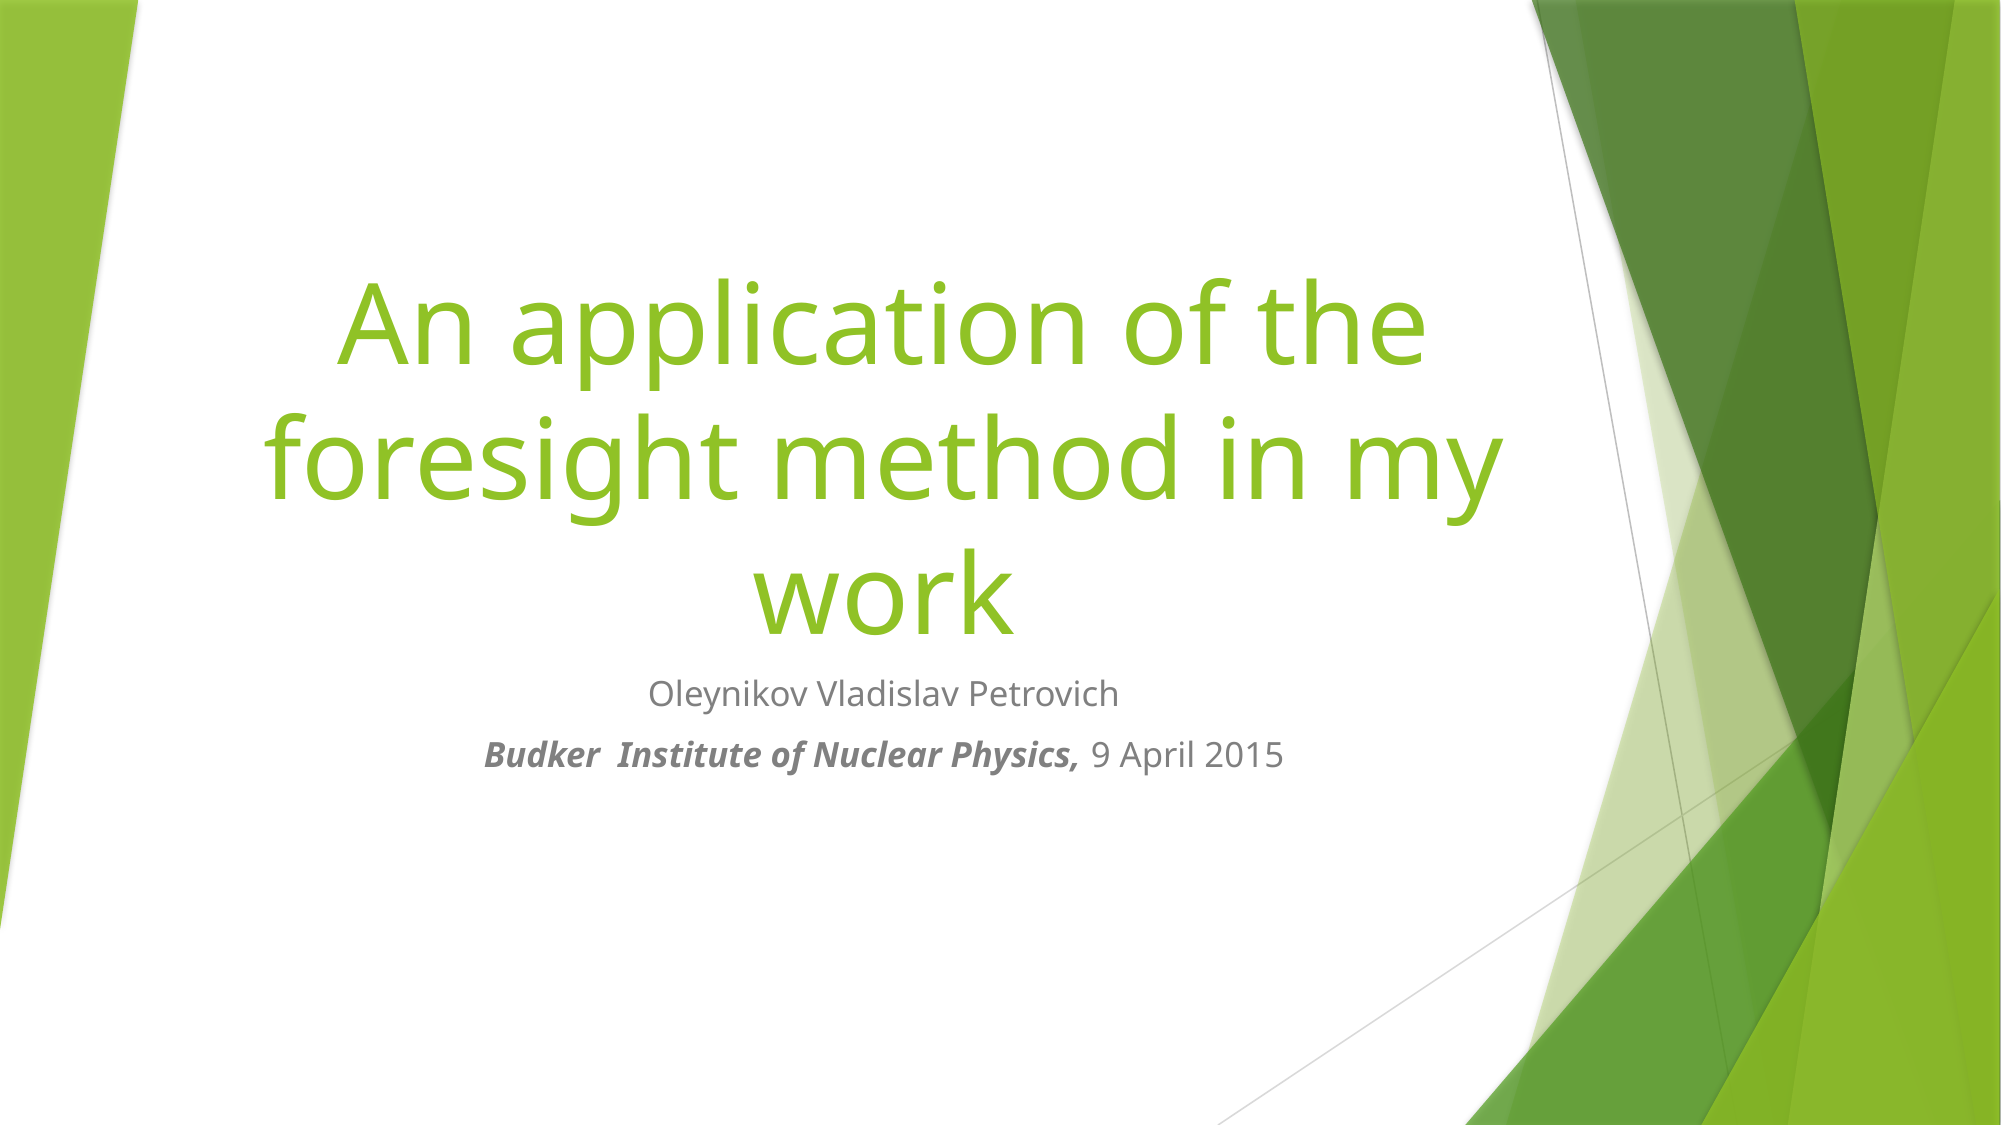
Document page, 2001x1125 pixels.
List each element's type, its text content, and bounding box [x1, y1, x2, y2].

subtitle Oleynikov Vladislav Petrovich Budker Institute of Nuclear Physics, 9 April 2015 [247, 664, 1522, 845]
title An application of the foresight method in my work [247, 394, 1522, 664]
